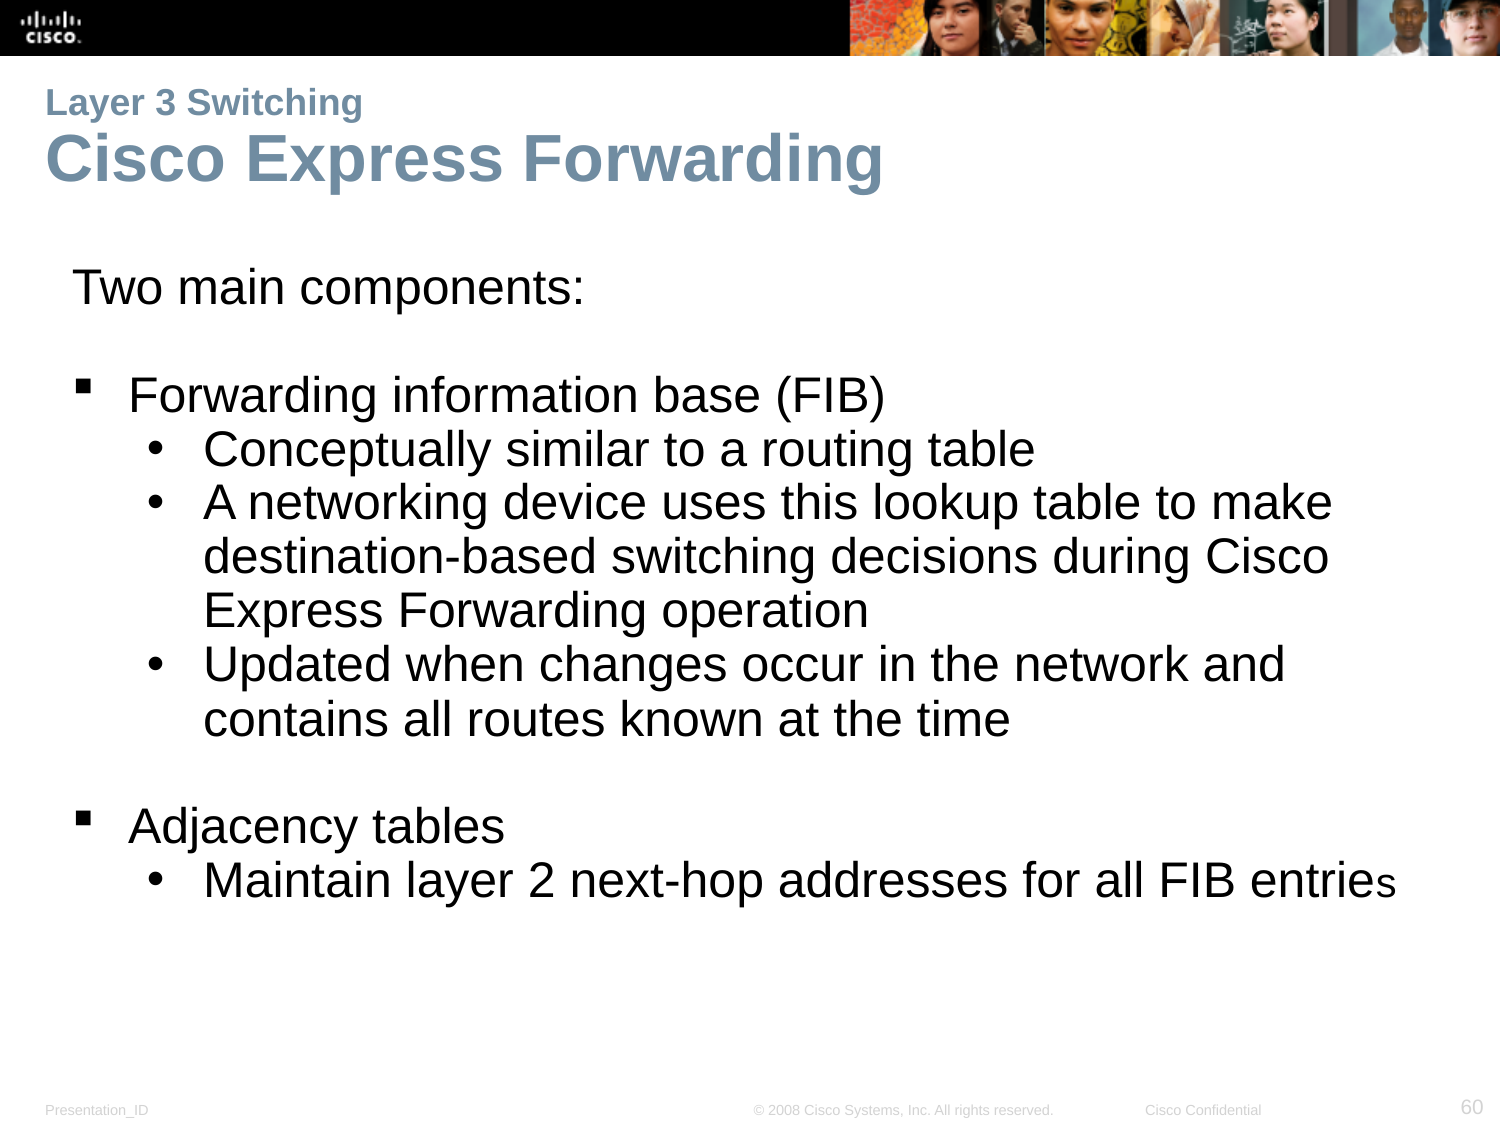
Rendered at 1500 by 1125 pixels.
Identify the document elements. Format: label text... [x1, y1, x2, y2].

text_box Two main components: Forwarding information base (FIB) Conceptually similar to a routing table A networking device uses this lookup table to make destination-based switching decisions during Cisco Express Forwarding operation Updated when changes occur in the network and contains all routes known at the time Adjacency tables Maintain layer 2 next-hop addresses for all FIB entries [57, 253, 1422, 917]
picture [0, 0, 1500, 56]
title Layer 3 Switching Cisco Express Forwarding [31, 64, 1471, 203]
